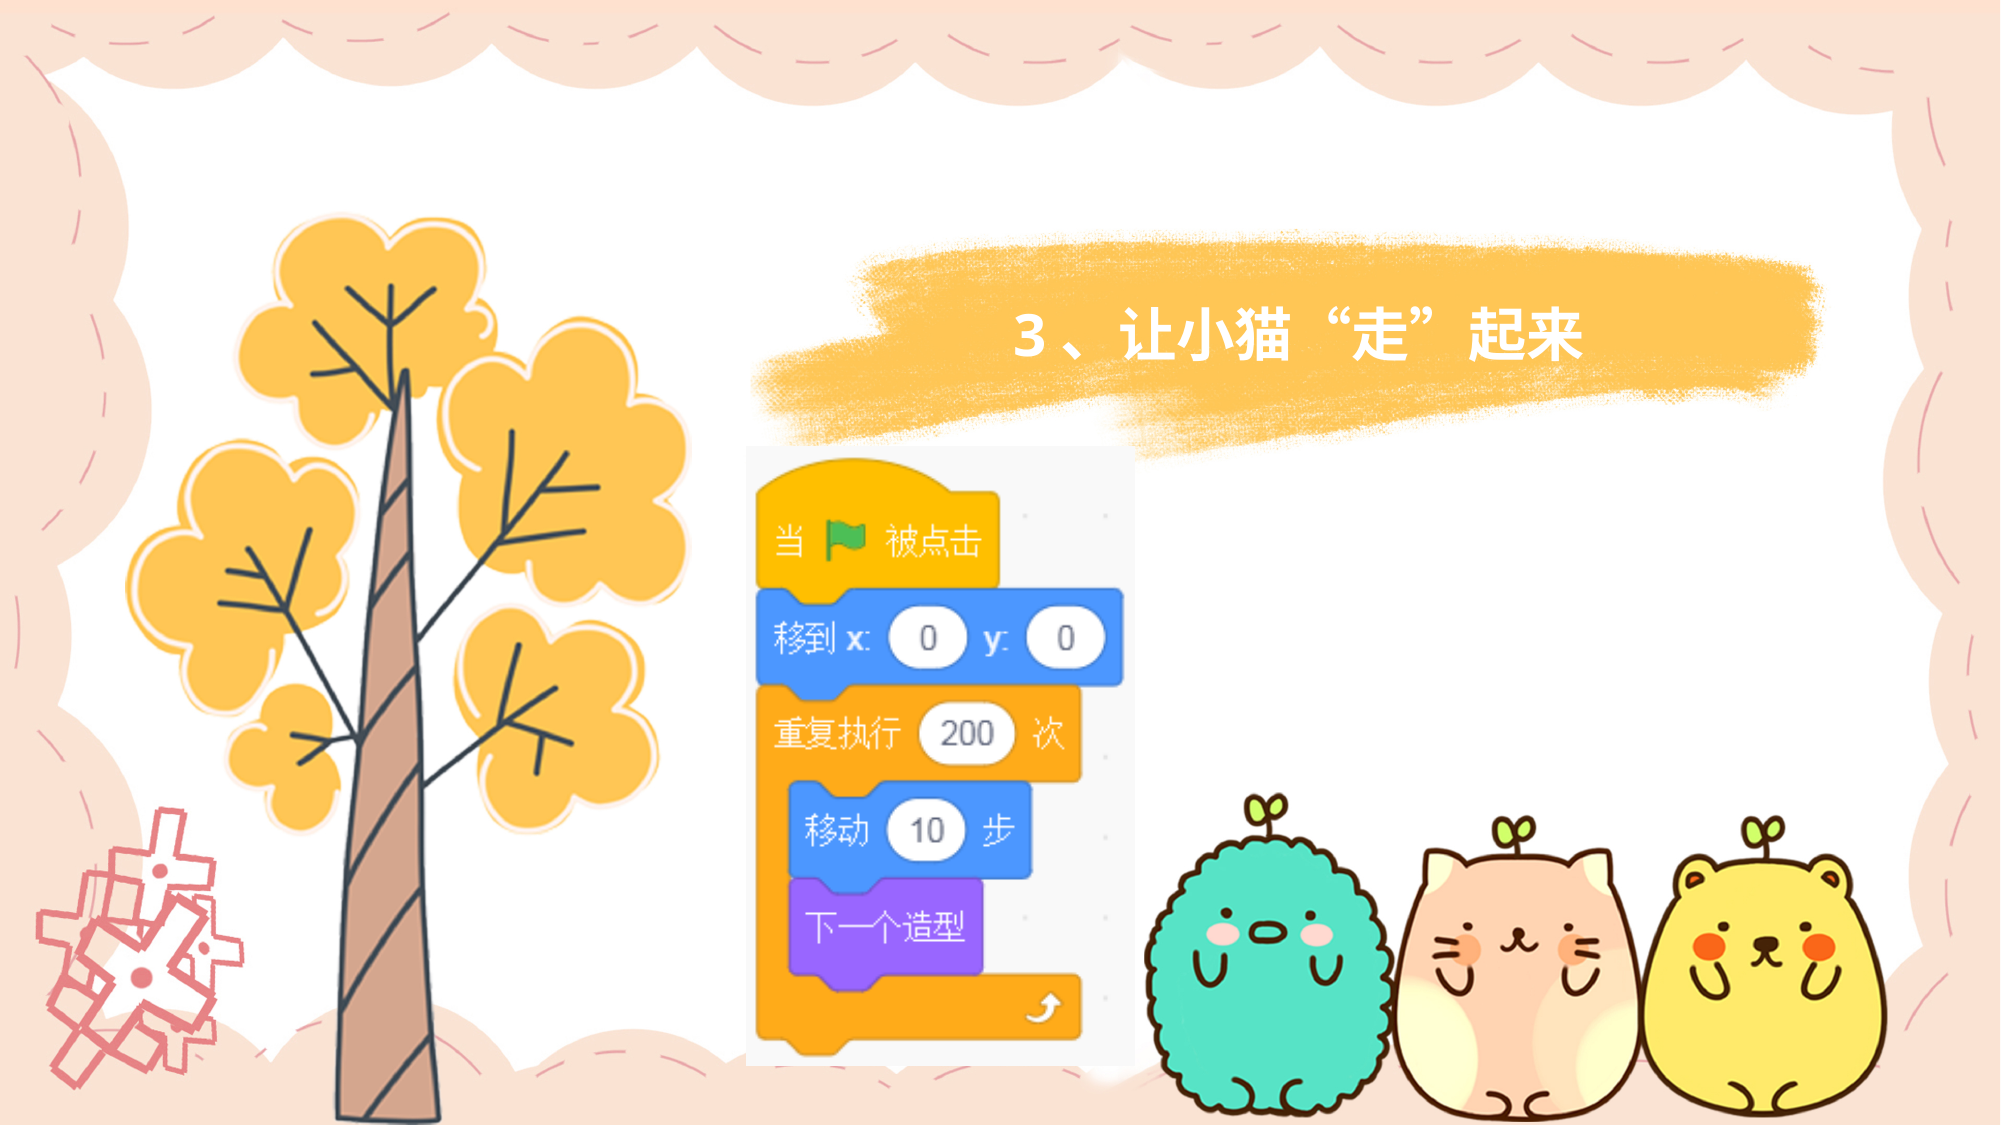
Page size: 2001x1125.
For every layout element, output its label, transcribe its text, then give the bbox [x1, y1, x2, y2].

text_box 3、让小猫“走”起来 [998, 290, 1600, 376]
picture [0, 0, 2001, 1125]
